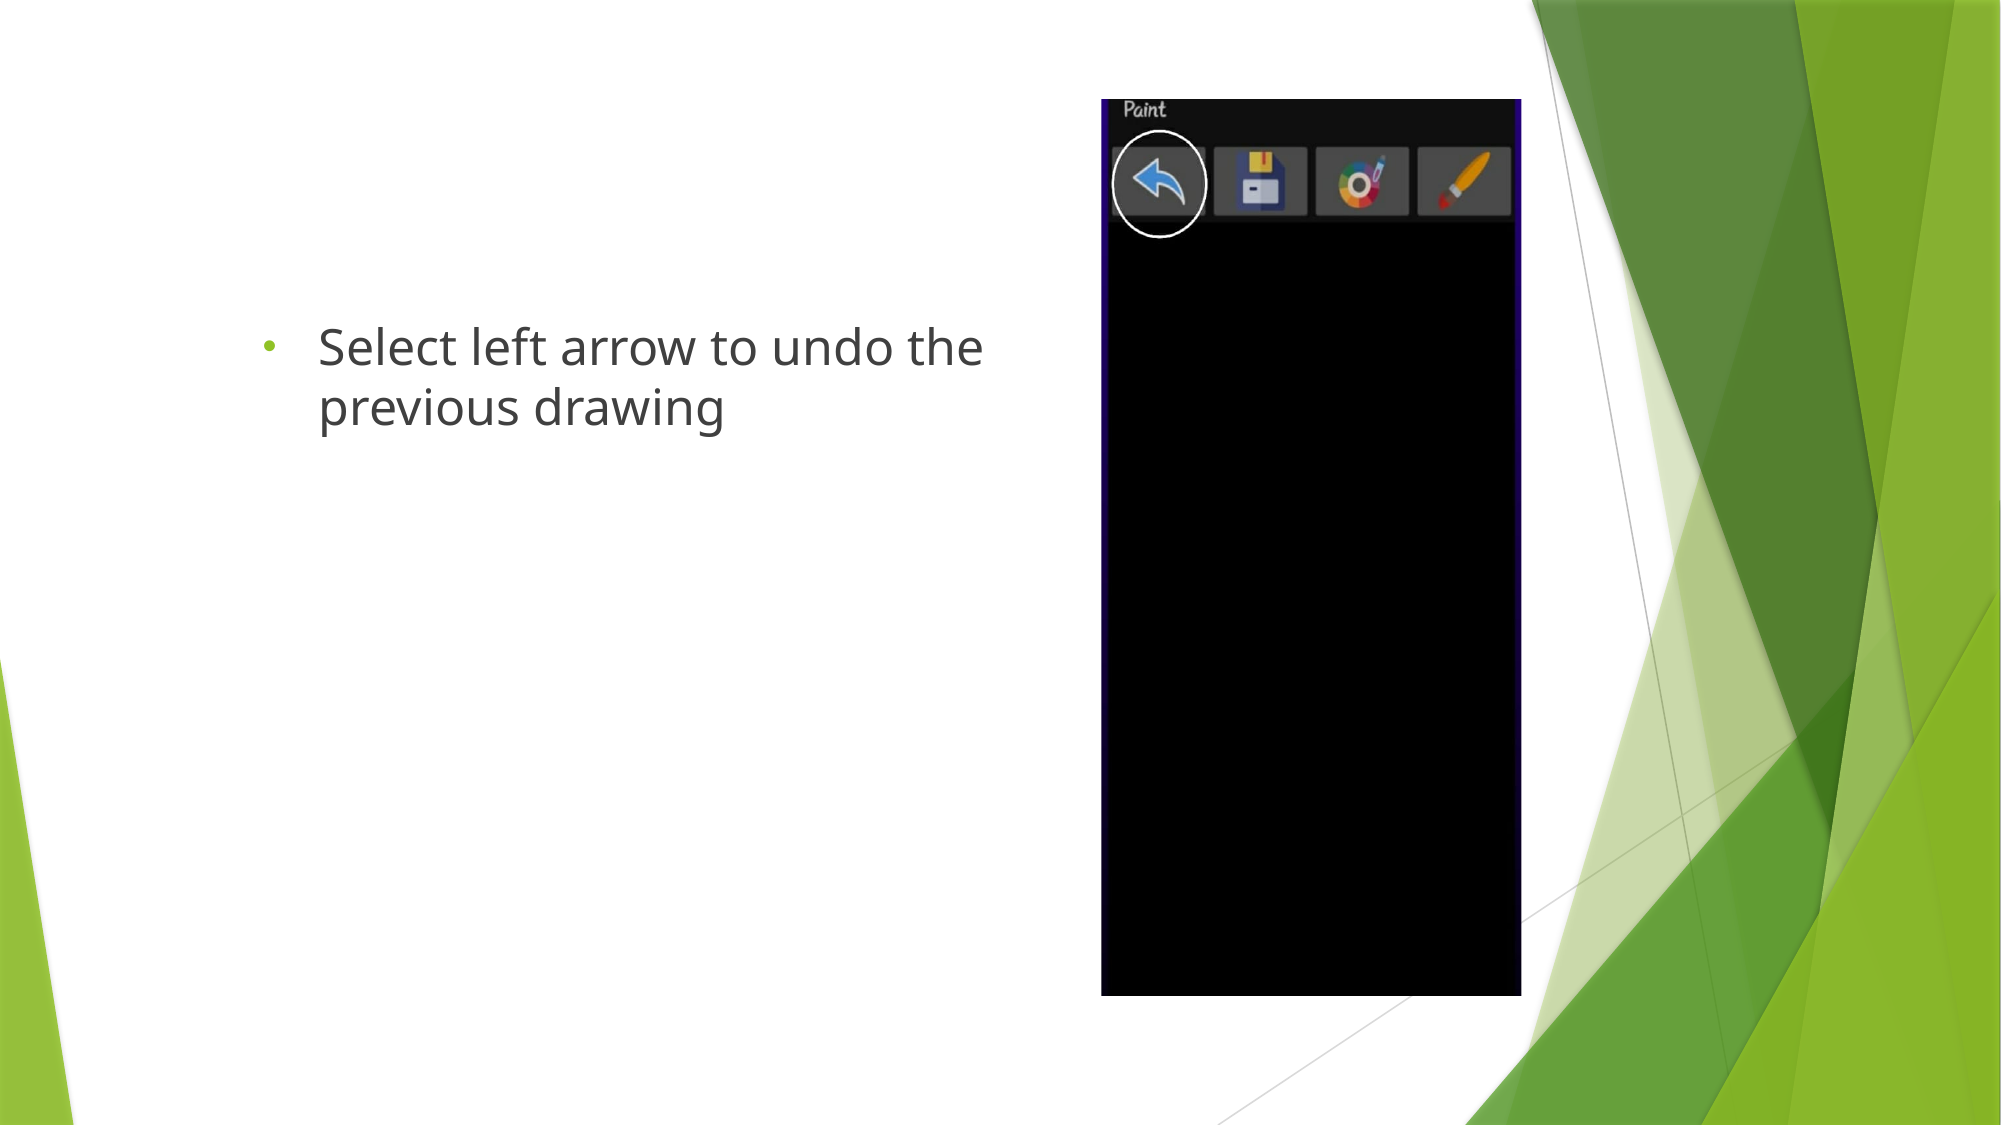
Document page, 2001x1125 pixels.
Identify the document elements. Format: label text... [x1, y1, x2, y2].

picture [1100, 99, 1522, 997]
list Select left arrow to undo the previous drawing [247, 308, 1096, 609]
